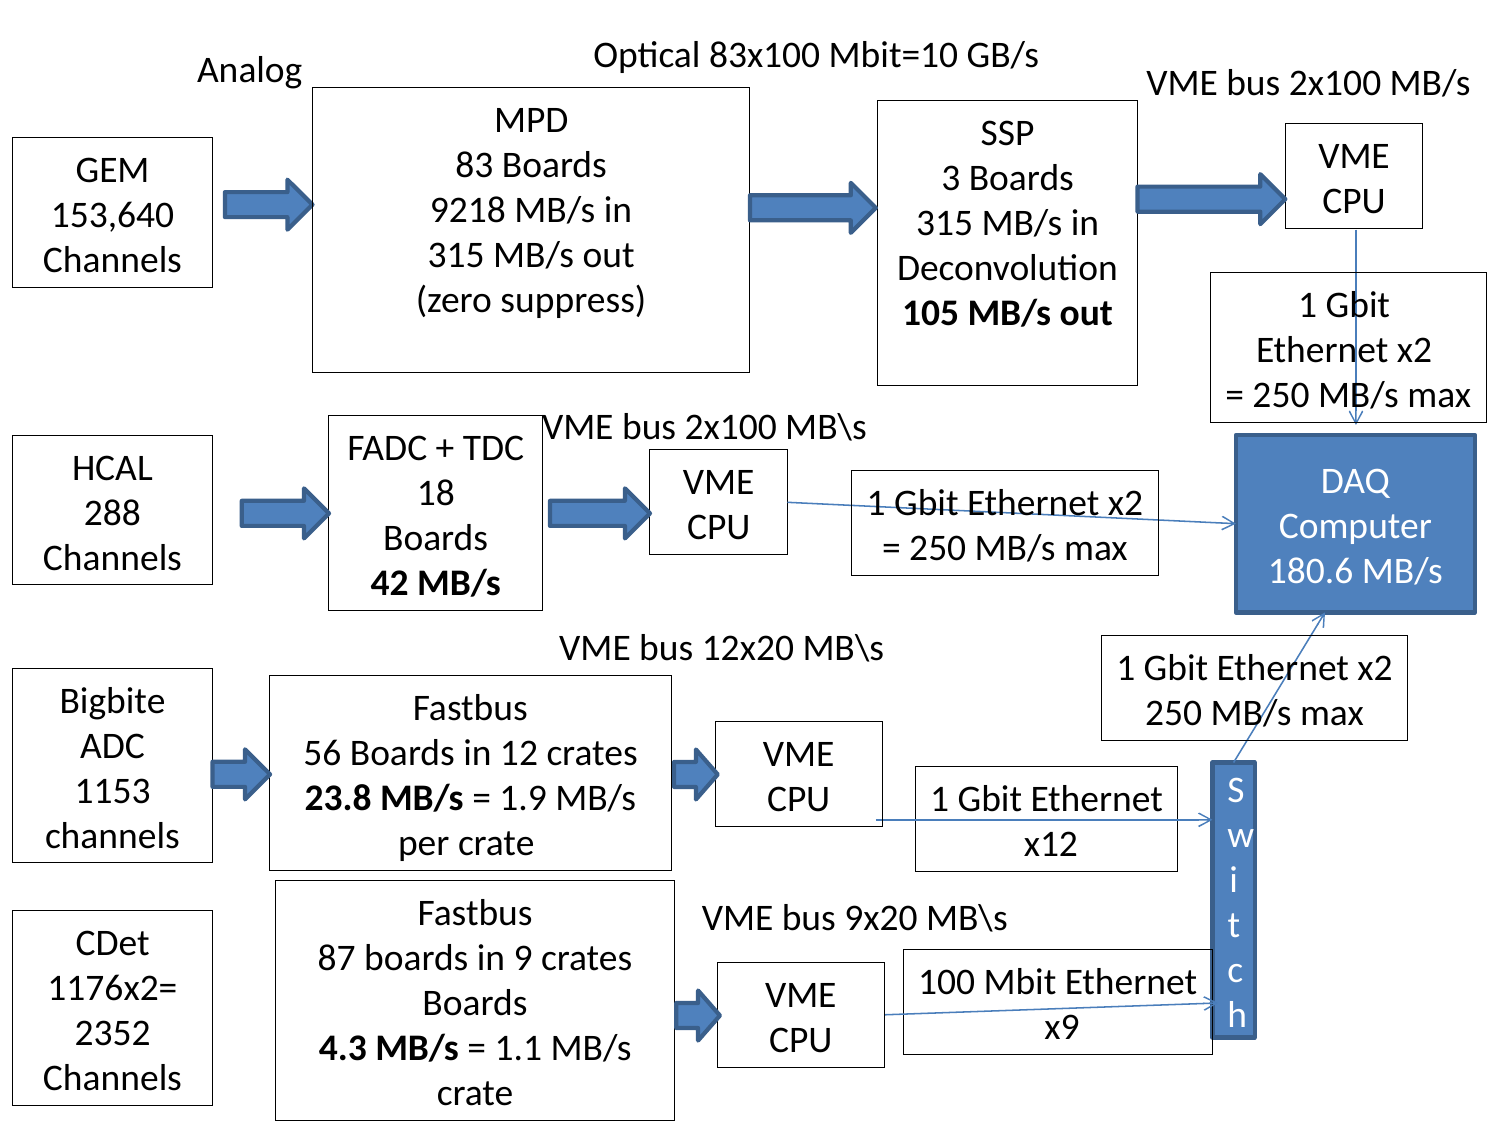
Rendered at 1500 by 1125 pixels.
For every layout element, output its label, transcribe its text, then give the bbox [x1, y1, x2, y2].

text_box [674, 988, 722, 1043]
text_box [672, 747, 720, 802]
text_box 100 Mbit Ethernet x9 [903, 1025, 1213, 1055]
text_box [1135, 172, 1288, 227]
text_box [222, 177, 312, 232]
text_box 1 Gbit Ethernet x2 = 250 MB/s max [851, 533, 1159, 576]
text_box VME bus 2x100 MB\s [527, 394, 883, 455]
text_box Analog [182, 37, 318, 98]
text_box VME bus 12x20 MB\s [544, 615, 900, 676]
text_box VME CPU [1285, 123, 1423, 229]
text_box SSP 3 Boards 315 MB/s in Deconvolution 105 MB/s out [877, 100, 1138, 386]
text_box VME bus 2x100 MB/s [1131, 50, 1486, 111]
text_box VME bus 9x20 MB\s [687, 885, 1024, 946]
text_box 1 Gbit Ethernet x2 = 250 MB/s max [851, 470, 1159, 501]
text_box Fastbus 56 Boards in 12 crates 23.8 MB/s = 1.9 MB/s per crate [269, 675, 672, 871]
text_box [210, 747, 273, 802]
text_box Swi tch [1210, 760, 1257, 1040]
text_box [747, 180, 878, 235]
text_box Fastbus 87 boards in 9 crates Boards 4.3 MB/s = 1.1 MB/s crate [275, 880, 675, 1121]
text_box 1 Gbit Ethernet x2 = 250 MB/s max [1360, 272, 1487, 423]
text_box CDet 1176x2= 2352 Channels [12, 910, 213, 1106]
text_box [787, 502, 1237, 524]
text_box GEM 153,640 Channels [12, 137, 213, 288]
text_box HCAL 288 Channels [12, 435, 213, 585]
text_box 1 Gbit Ethernet x12 [915, 766, 1178, 818]
text_box 1 Gbit Ethernet x2 250 MB/s max [1330, 635, 1408, 741]
text_box VME CPU [649, 455, 788, 555]
text_box 1 Gbit Ethernet x2 = 250 MB/s max [1210, 272, 1351, 423]
text_box VME CPU [715, 721, 883, 827]
text_box 1 Gbit Ethernet x12 [915, 827, 1178, 872]
text_box MPD 83 Boards 9218 MB/s in 315 MB/s out (zero suppress) [312, 87, 750, 373]
text_box DAQ Computer 180.6 MB/s [1234, 433, 1477, 615]
text_box FADC + TDC 18 Boards 42 MB/s [328, 415, 543, 611]
text_box 1 Gbit Ethernet x2 250 MB/s max [1101, 635, 1228, 741]
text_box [1233, 612, 1326, 763]
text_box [884, 1002, 1219, 1016]
text_box [547, 486, 653, 541]
text_box 100 Mbit Ethernet x9 [903, 949, 1213, 1001]
text_box Optical 83x100 Mbit=10 GB/s [574, 22, 1058, 128]
text_box Bigbite ADC 1153 channels [12, 668, 213, 863]
text_box VME CPU [717, 962, 885, 1068]
text_box [239, 486, 332, 541]
